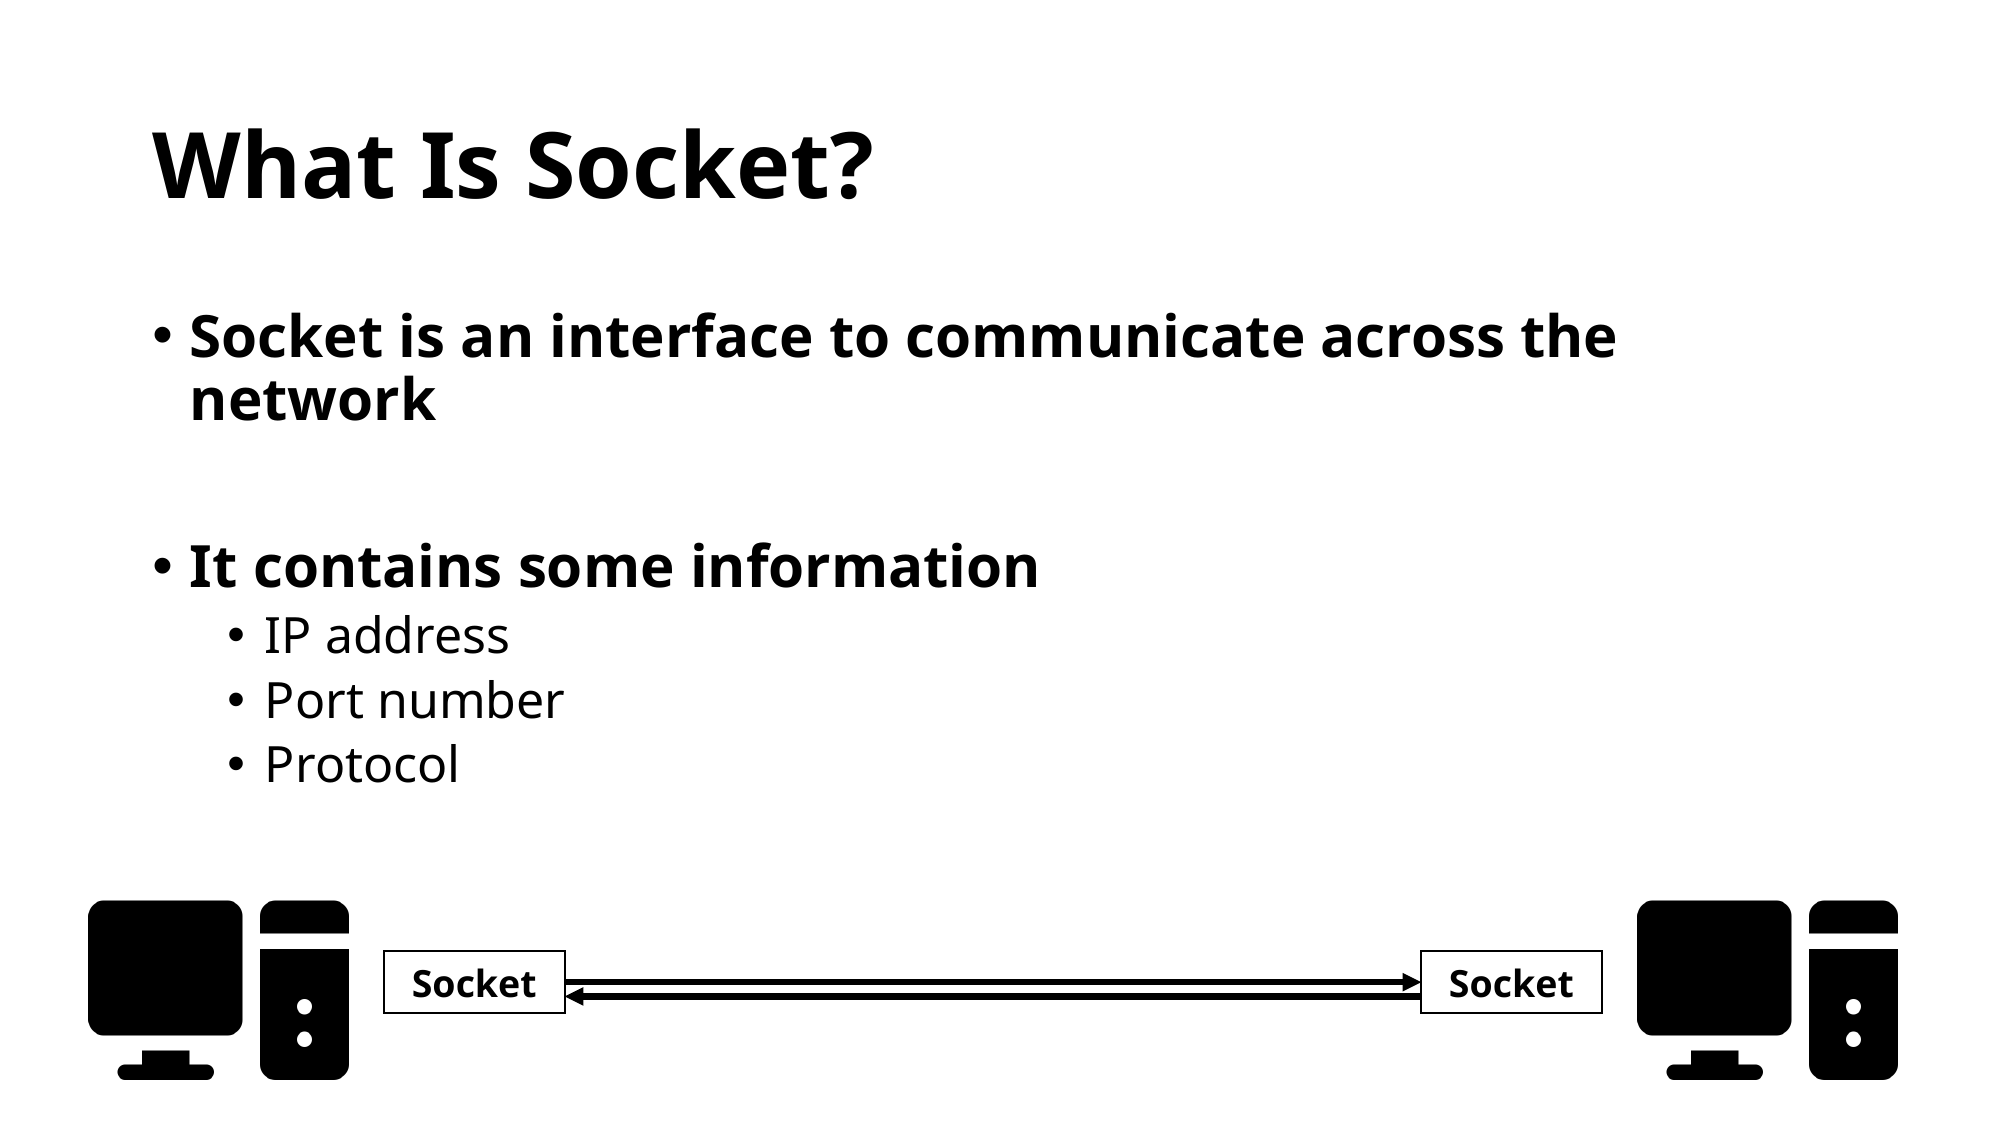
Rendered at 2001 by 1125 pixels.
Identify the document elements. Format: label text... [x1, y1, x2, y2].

picture [1636, 859, 1898, 1121]
picture [88, 859, 349, 1121]
list Socket is an interface to communicate across the network It contains some information IP address Port number Protocol [137, 299, 1863, 1014]
title What Is Socket? [137, 59, 1863, 278]
text_box Socket [1420, 950, 1603, 1014]
text_box Socket [383, 950, 566, 1014]
